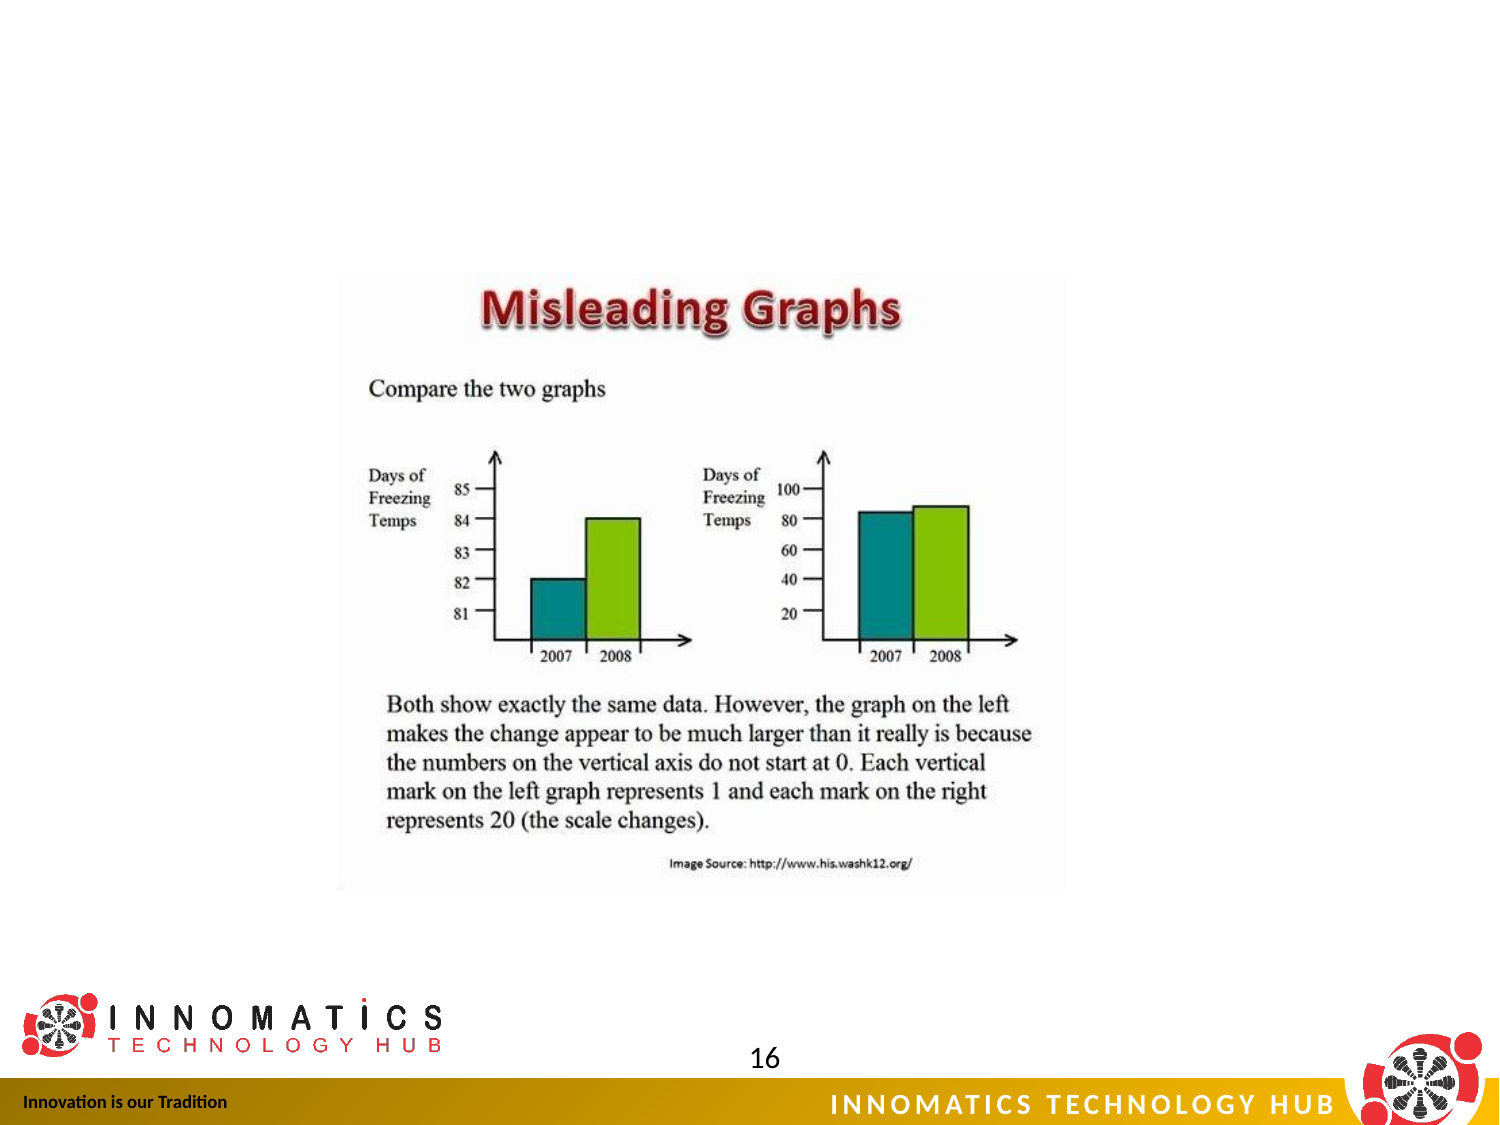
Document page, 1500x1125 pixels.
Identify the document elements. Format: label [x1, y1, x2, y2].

picture [22, 993, 441, 1057]
text_box [337, 273, 1067, 890]
picture [1360, 1032, 1484, 1125]
